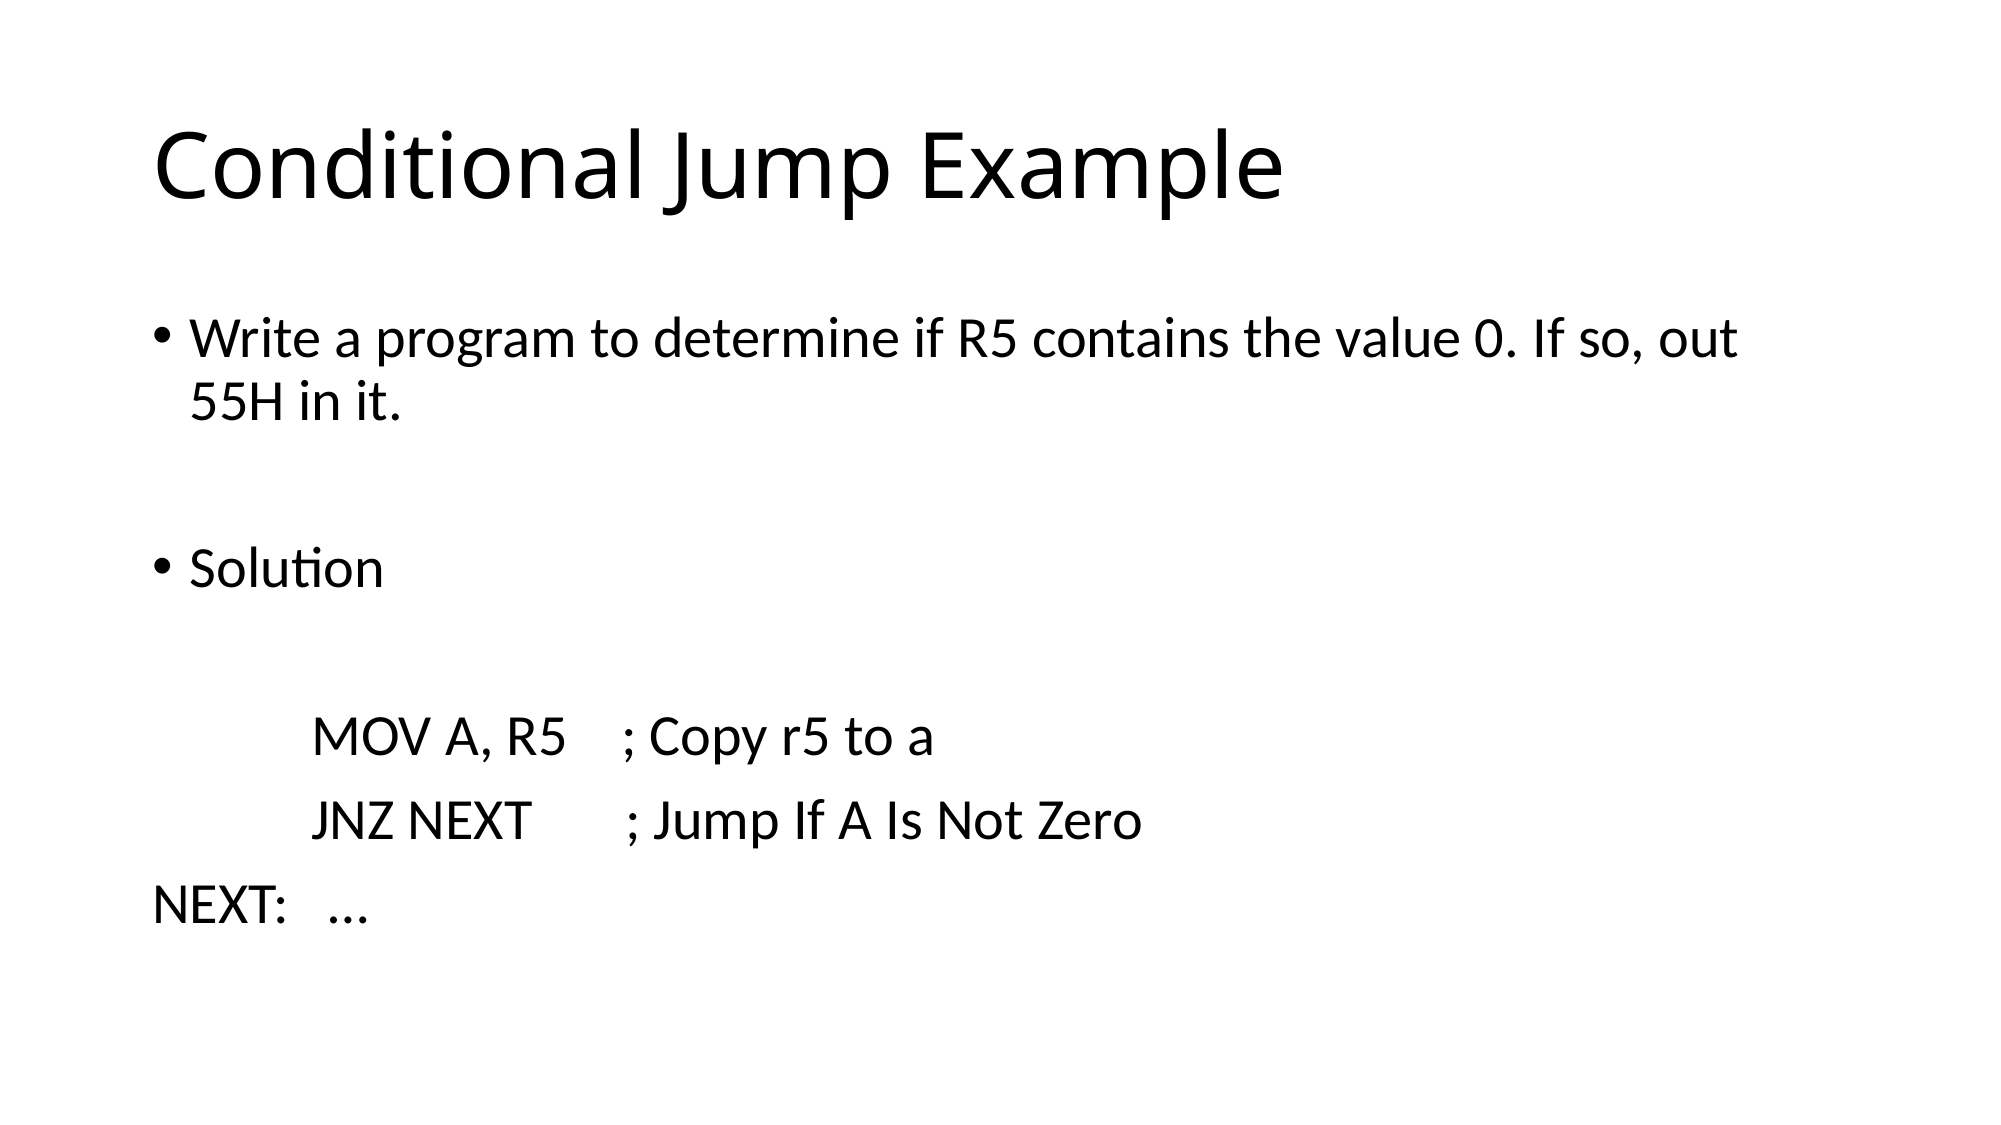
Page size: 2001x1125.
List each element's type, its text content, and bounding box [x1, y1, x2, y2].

title Conditional Jump Example [137, 59, 1863, 278]
list Write a program to determine if R5 contains the value 0. If so, out 55H in it. Solution MOV A, R5 ; Copy r5 to a JNZ NEXT ; Jump If A Is Not Zero NEXT: … [137, 299, 1863, 1014]
